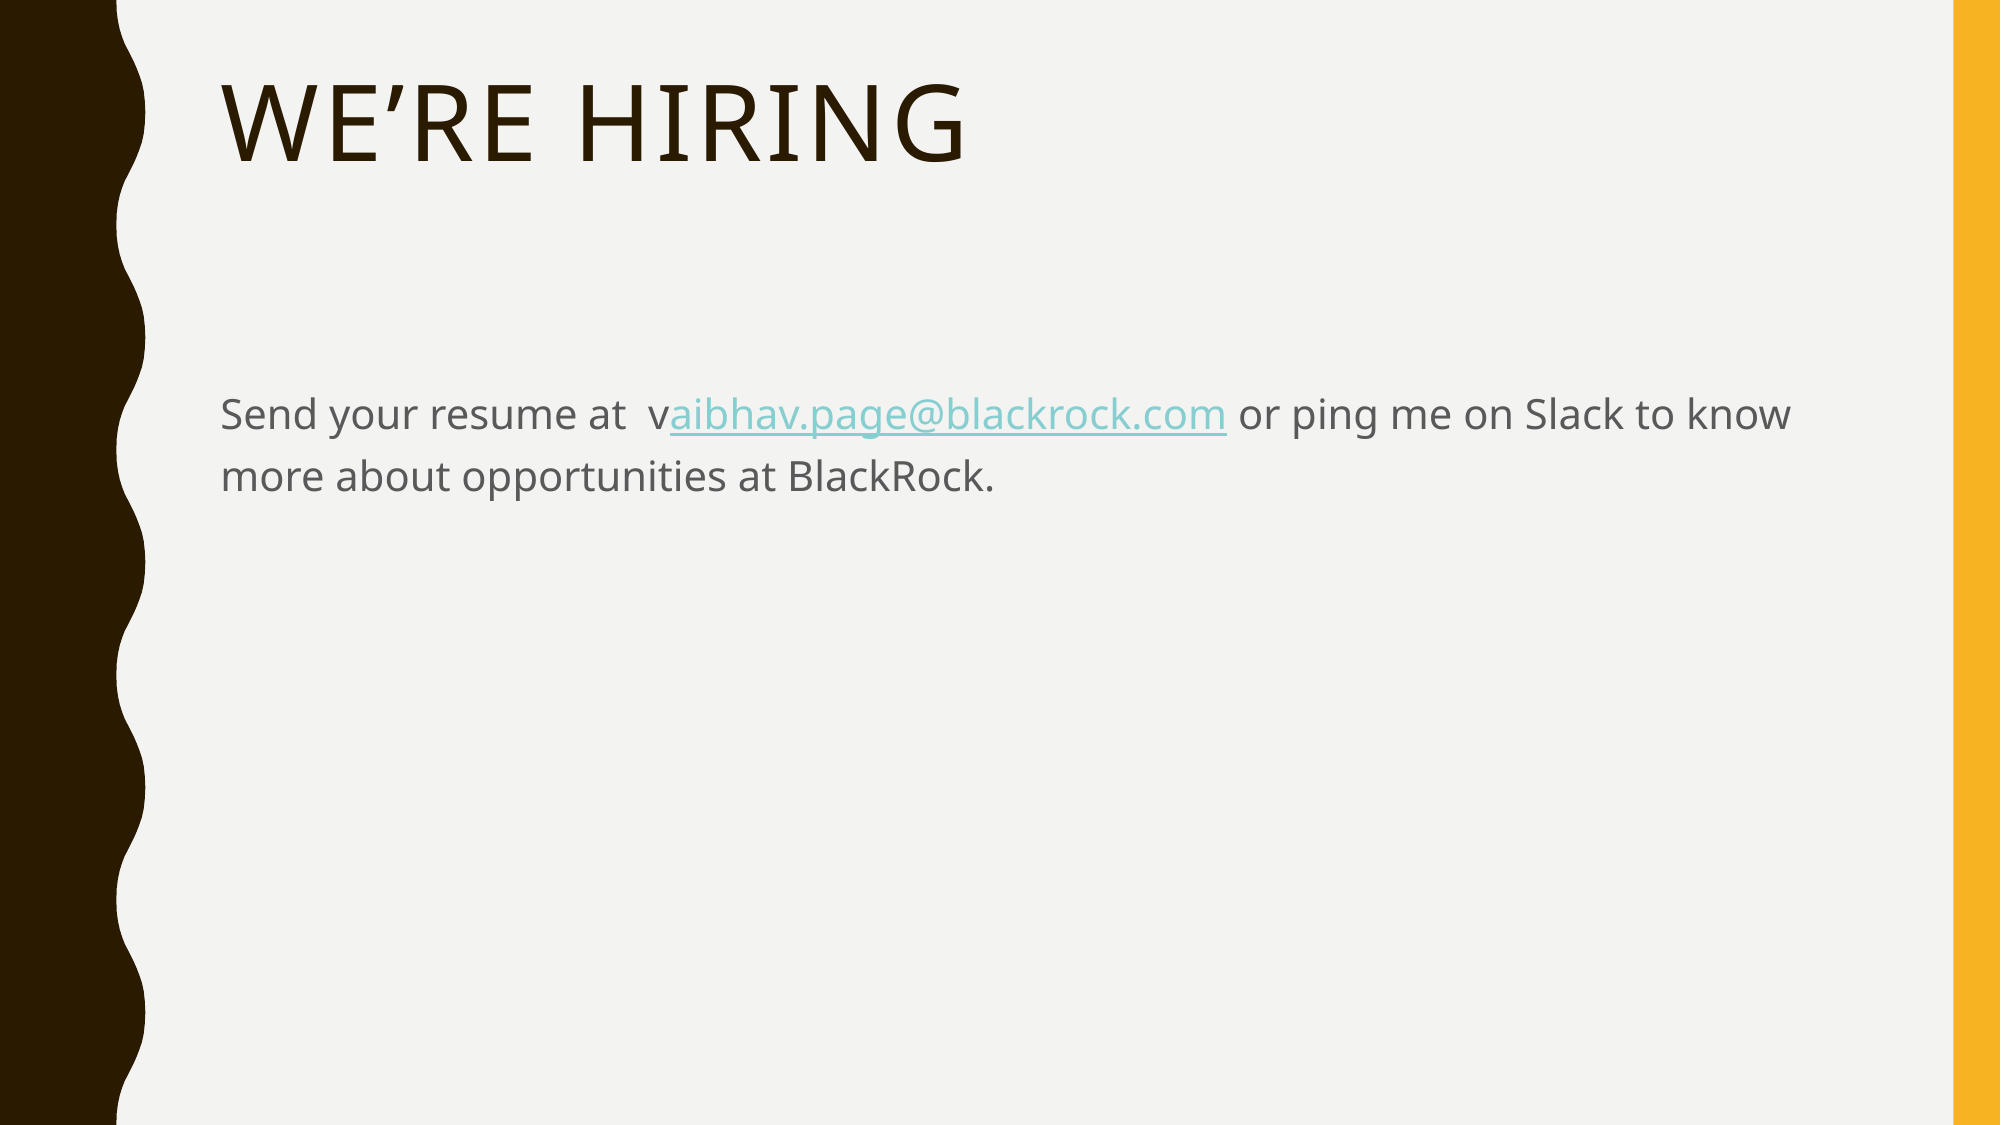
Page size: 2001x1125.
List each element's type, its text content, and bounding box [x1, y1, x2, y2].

list Send your resume at vaibhav.page@blackrock.com or ping me on Slack to know more about opportunities at BlackRock. [205, 375, 1875, 965]
title We’re Hiring [205, 62, 1875, 308]
